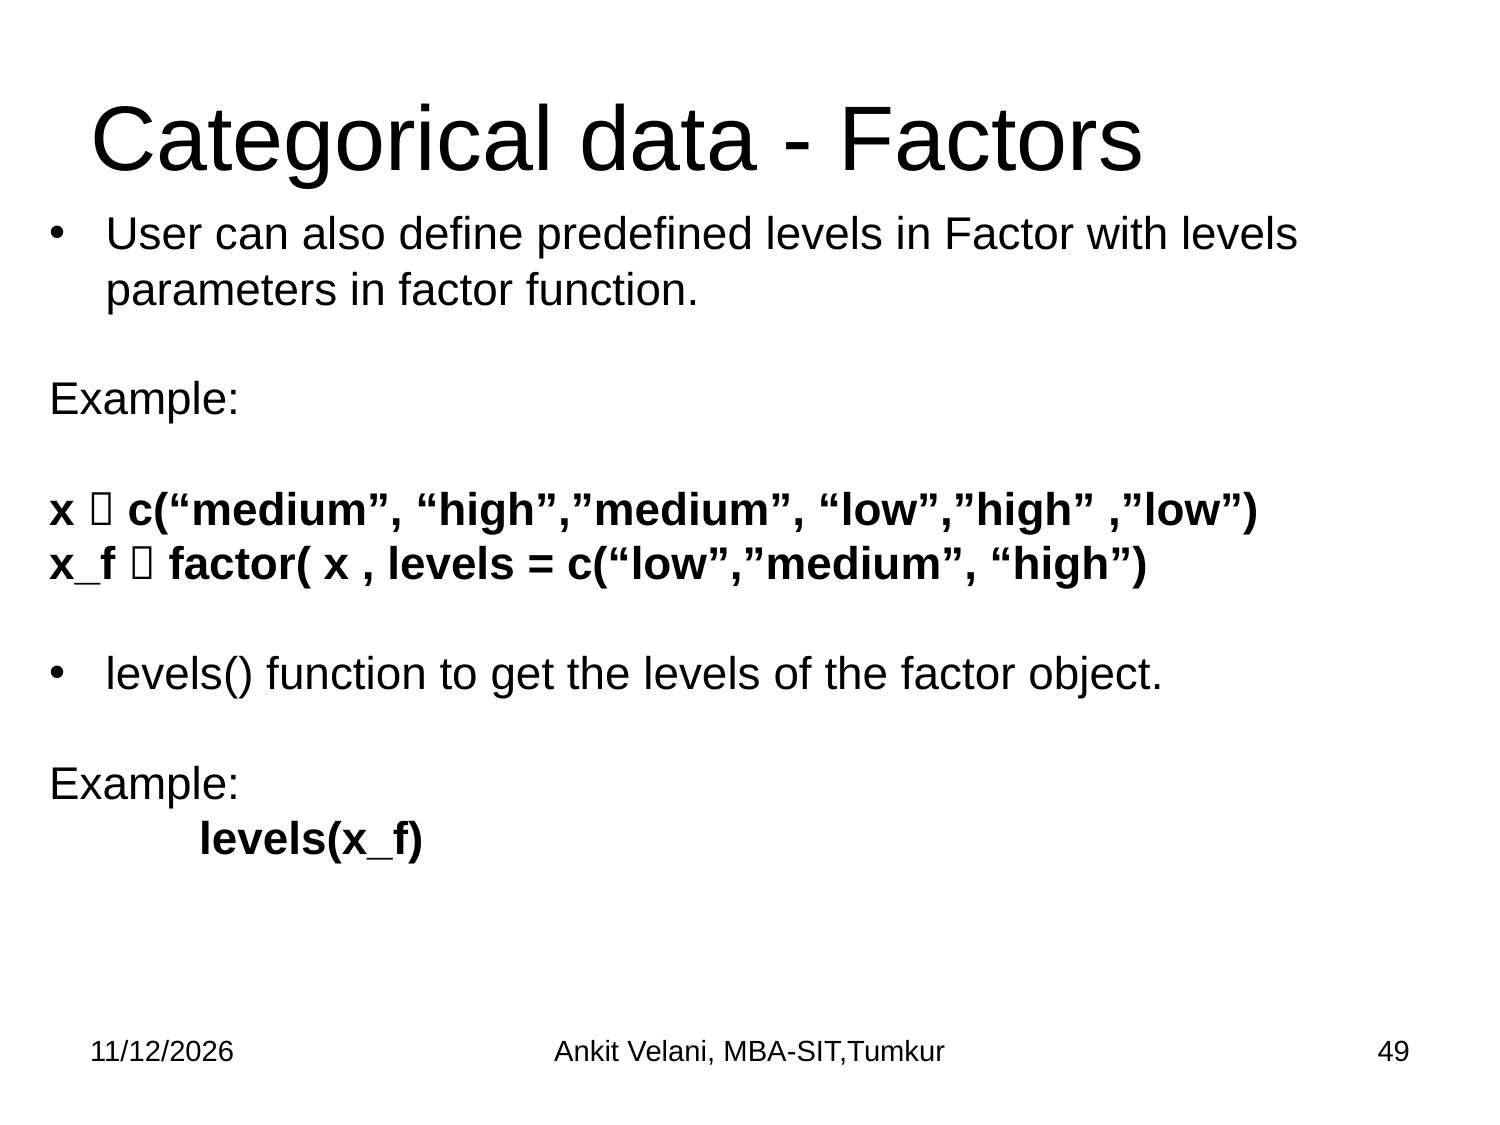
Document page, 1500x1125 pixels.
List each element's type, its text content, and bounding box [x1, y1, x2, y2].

list User can also define predefined levels in Factor with levels parameters in factor function. Example: x  c(“medium”, “high”,”medium”, “low”,”high” ,”low”) x_f  factor( x , levels = c(“low”,”medium”, “high”) levels() function to get the levels of the factor object. Example: levels(x_f) [34, 196, 1425, 940]
slide_number 49 [1074, 1024, 1425, 1103]
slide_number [75, 1024, 425, 1103]
footer Ankit Velani, MBA-SIT,Tumkur [512, 1024, 988, 1103]
title Categorical data - Factors [75, 39, 1425, 196]
